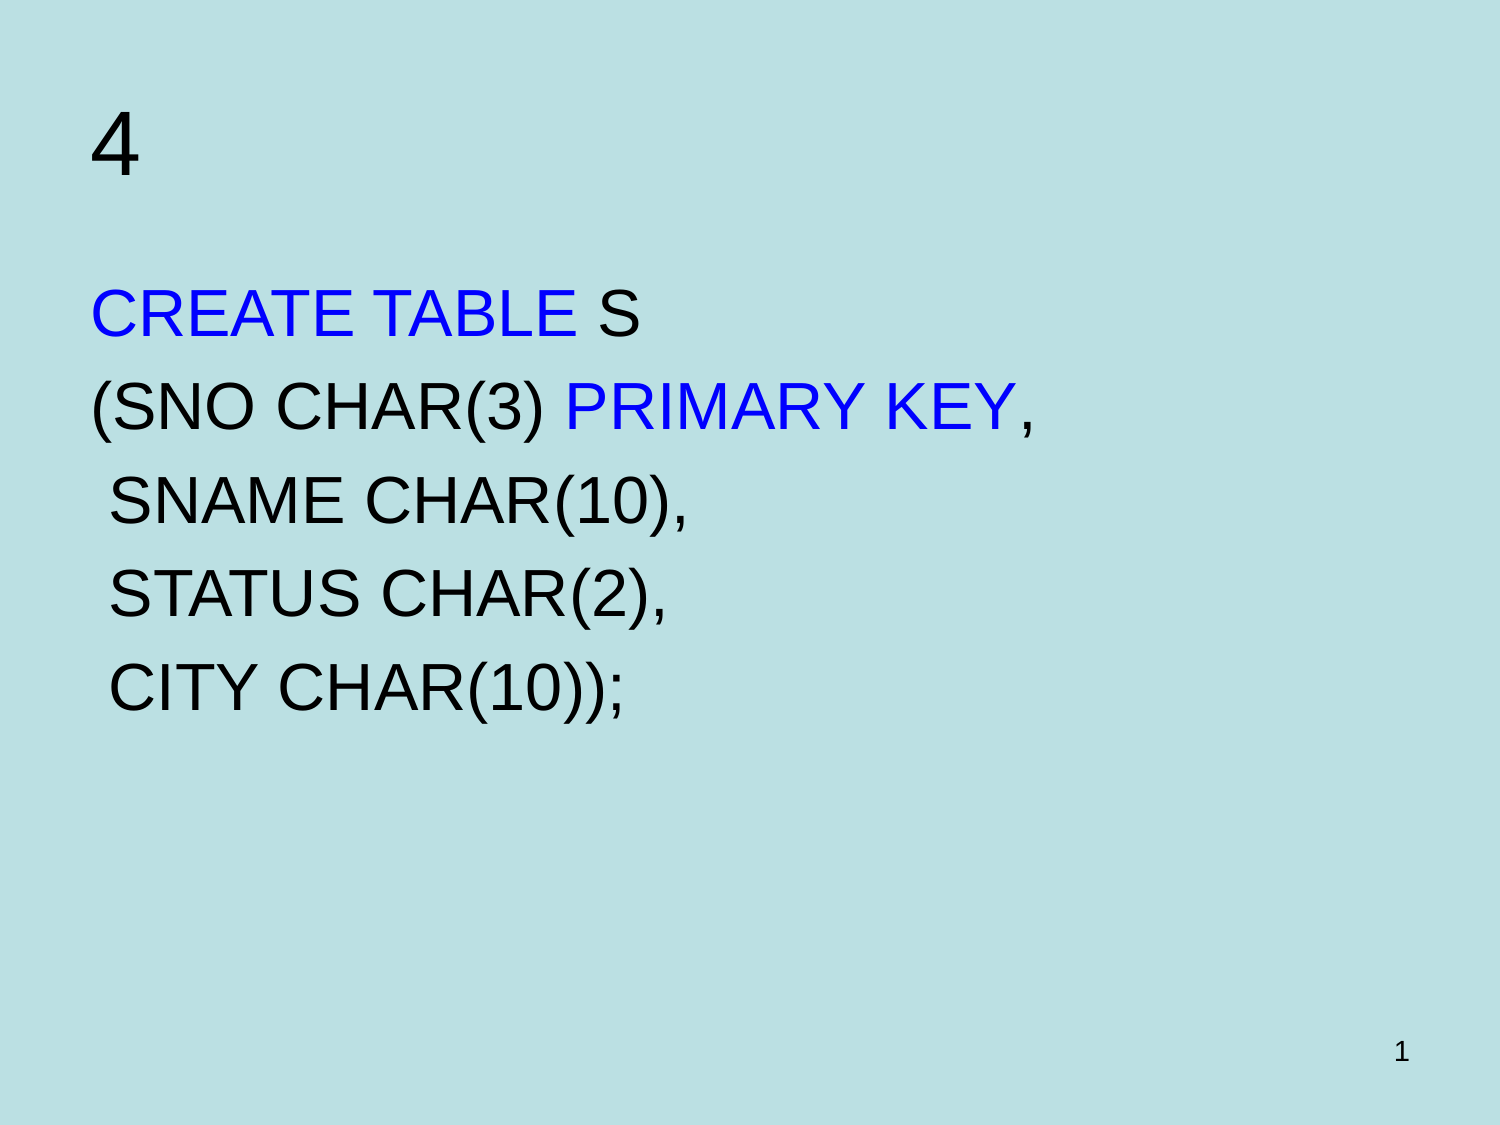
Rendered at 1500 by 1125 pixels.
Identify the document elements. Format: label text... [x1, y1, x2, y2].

list CREATE TABLE S (SNO CHAR(3) PRIMARY KEY, SNAME CHAR(10), STATUS CHAR(2), CITY CHAR(10)); [74, 262, 1426, 1006]
title 4 [74, 44, 1426, 233]
slide_number 1 [1074, 1024, 1426, 1103]
